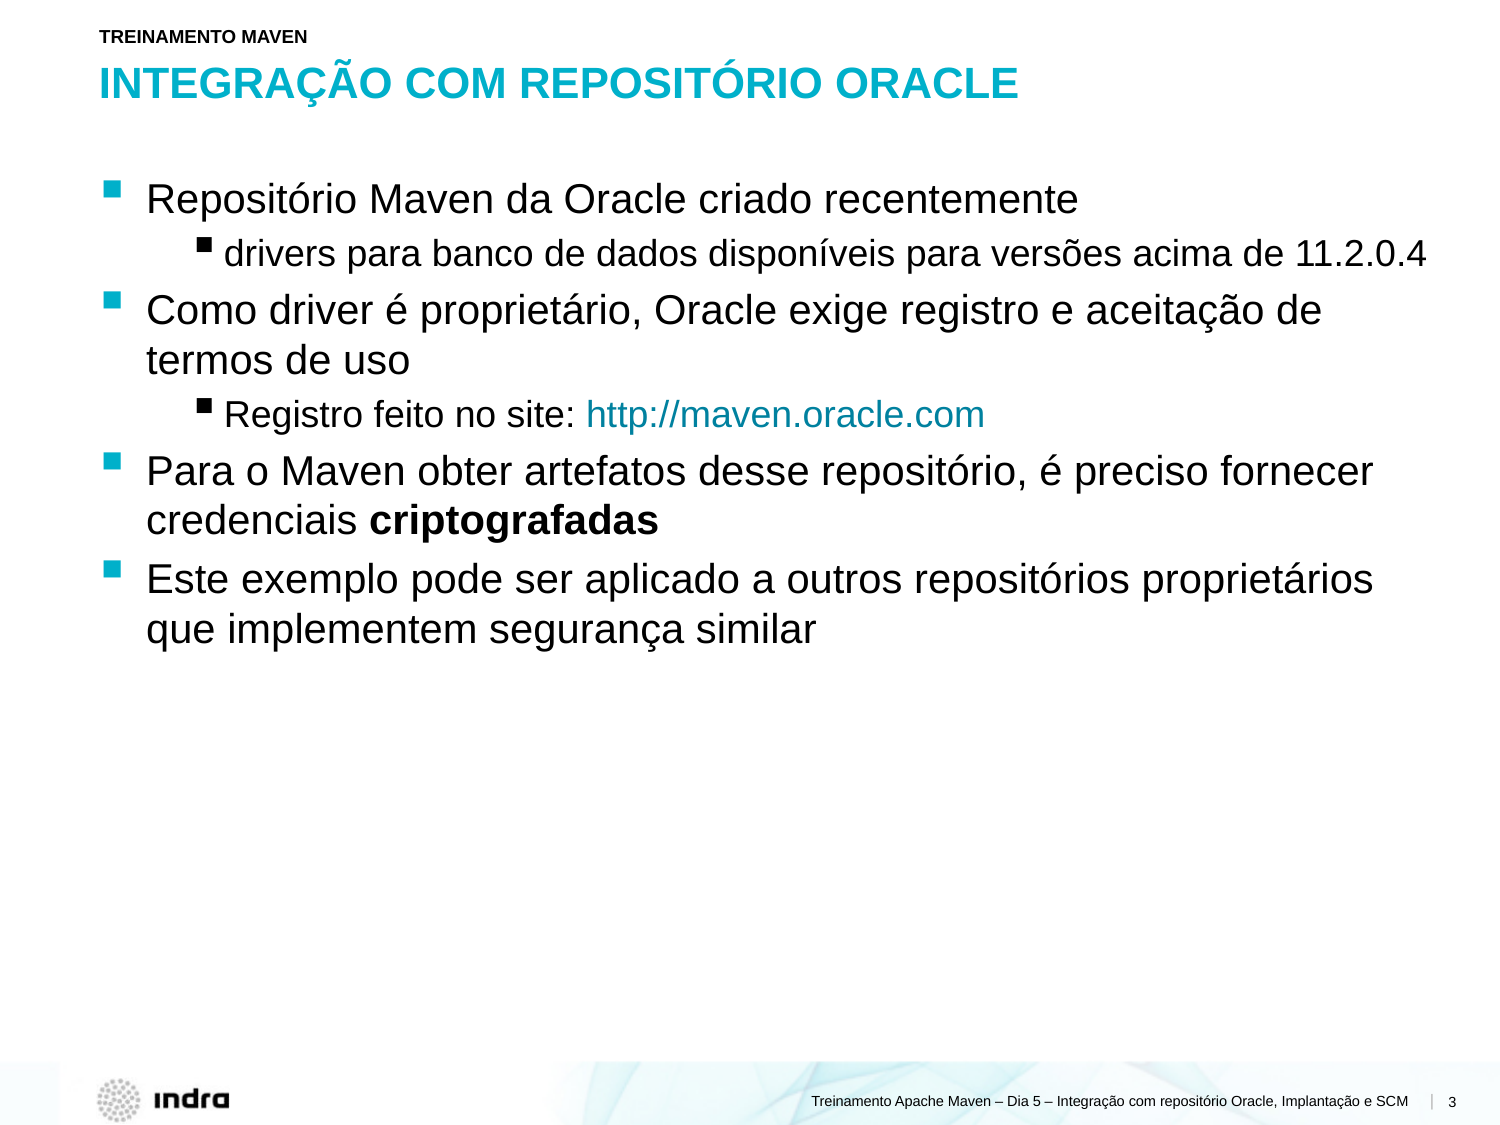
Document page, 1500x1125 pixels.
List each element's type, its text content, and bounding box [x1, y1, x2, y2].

picture [0, 1060, 1500, 1125]
list Repositório Maven da Oracle criado recentemente drivers para banco de dados disponíveis para versões acima de 11.2.0.4 Como driver é proprietário, Oracle exige registro e aceitação de termos de uso Registro feito no site: http://maven.oracle.com Para o Maven obter artefatos desse repositório, é preciso fornecer credenciais criptografadas Este exemplo pode ser aplicado a outros repositórios proprietários que implementem segurança similar [83, 163, 1451, 1045]
title Integração com repositório oracle [83, 52, 1447, 163]
list TREINAMENTO MAVEN [83, 19, 1447, 52]
